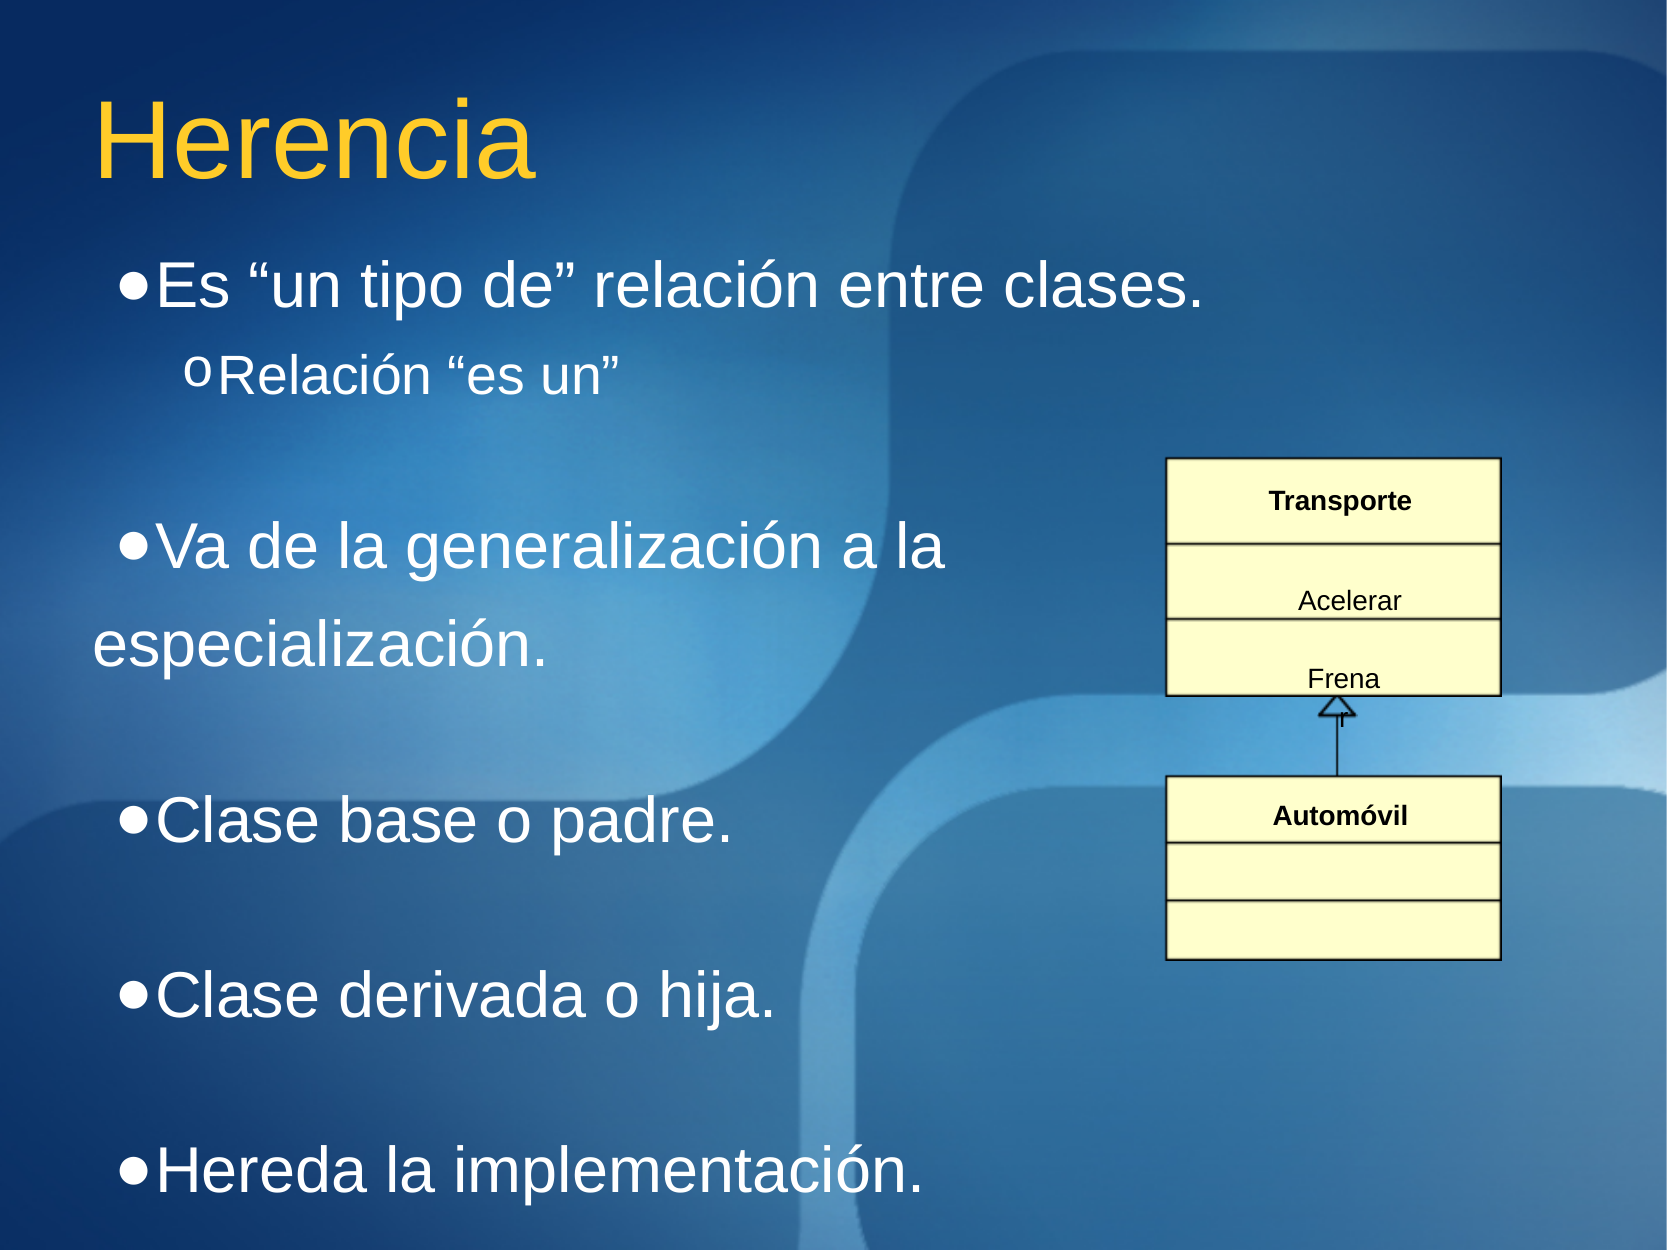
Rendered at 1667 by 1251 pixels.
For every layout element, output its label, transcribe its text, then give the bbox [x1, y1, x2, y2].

list Es “un tipo de” relación entre clases. Relación “es un” Va de la generalización a la especialización. Clase base o padre. Clase derivada o hija. Hereda la implementación. [86, 230, 1663, 1153]
picture [0, 0, 1667, 1250]
title Herencia [86, 50, 1595, 184]
